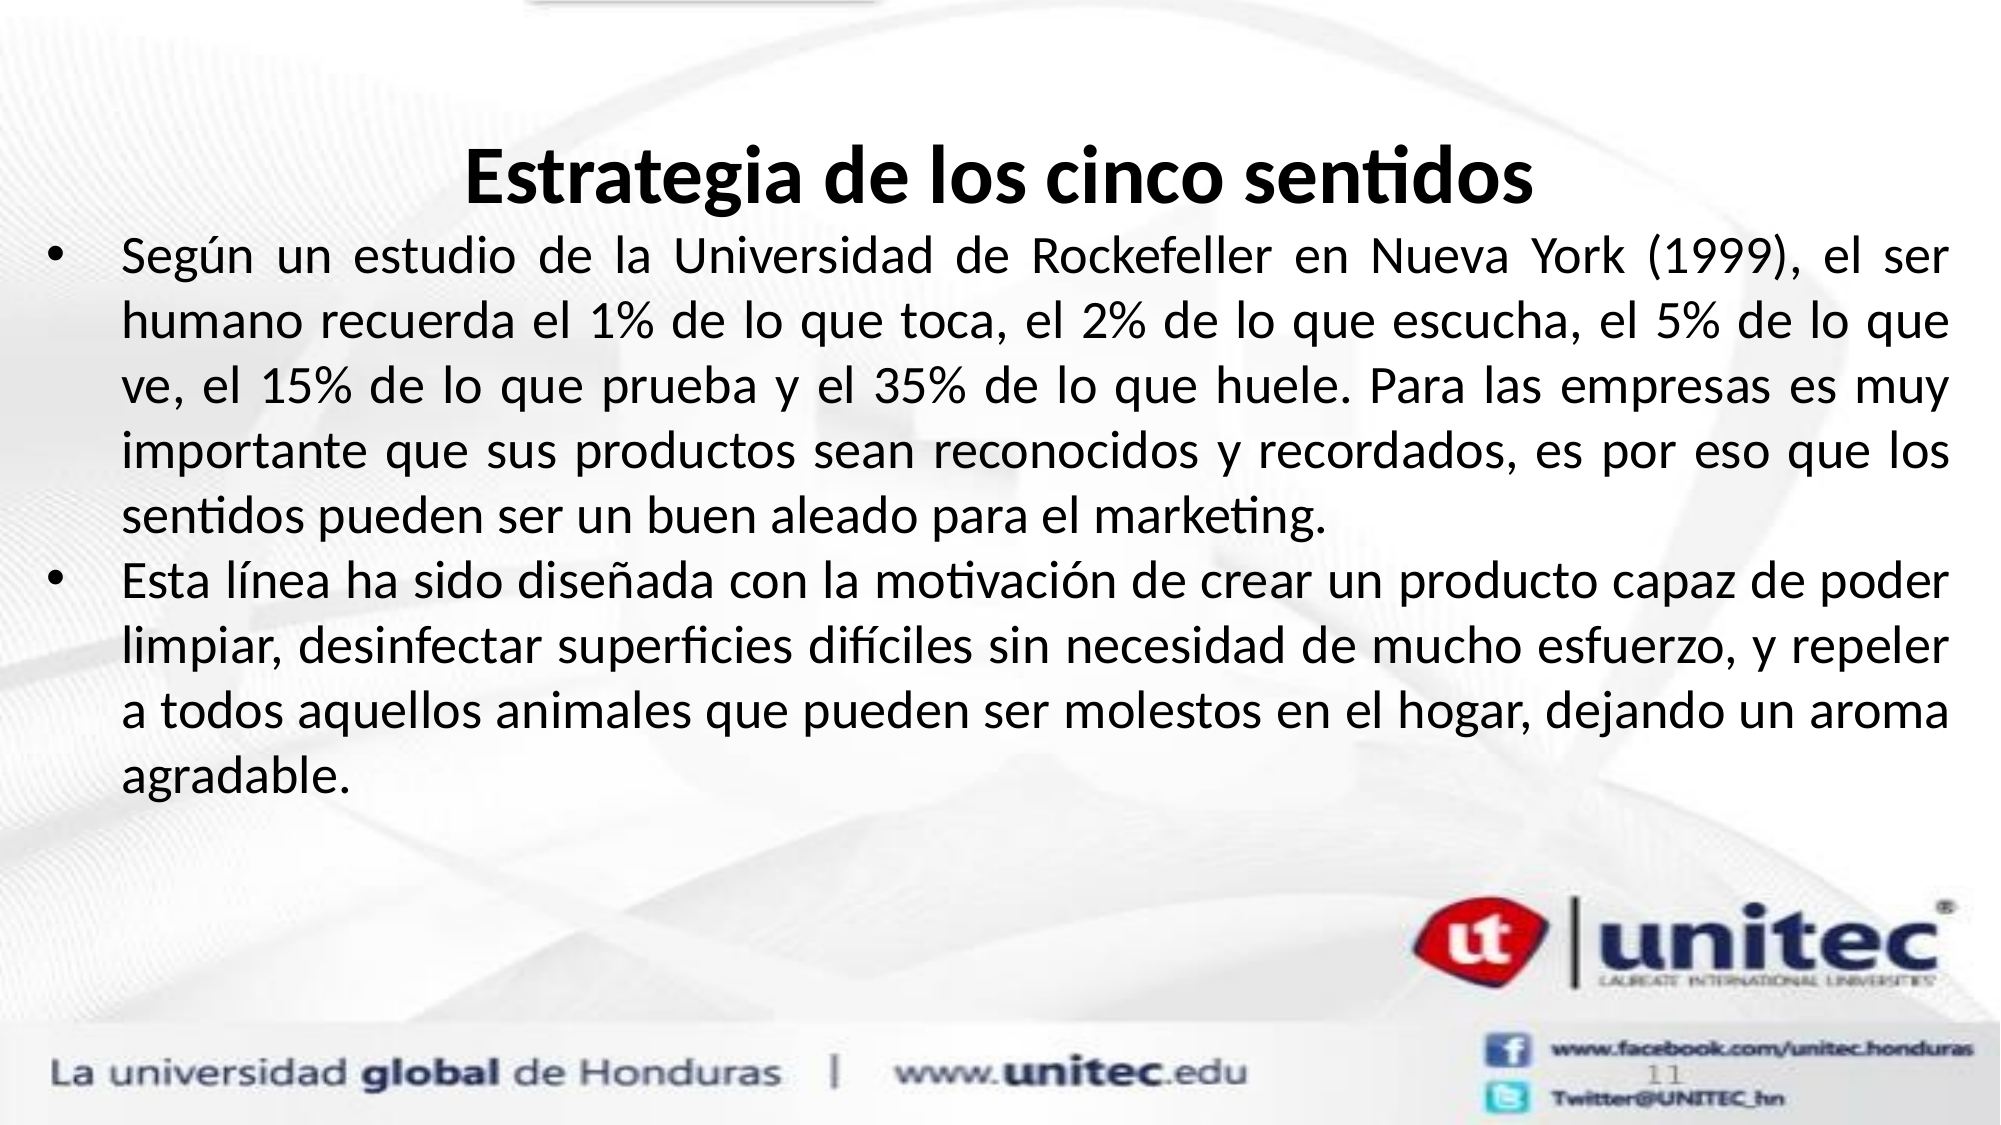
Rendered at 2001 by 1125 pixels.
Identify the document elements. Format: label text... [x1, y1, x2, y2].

text_box [0, 0, 2000, 1125]
text_box Estrategia de los cinco sentidos Según un estudio de la Universidad de Rockefeller en Nueva York (1999), el ser humano recuerda el 1% de lo que toca, el 2% de lo que escucha, el 5% de lo que ve, el 15% de lo que prueba y el 35% de lo que huele. Para las empresas es muy importante que sus productos sean reconocidos y recordados, es por eso que los sentidos pueden ser un buen aleado para el marketing. Esta línea ha sido diseñada con la motivación de crear un producto capaz de poder limpiar, desinfectar superficies difíciles sin necesidad de mucho esfuerzo, y repeler a todos aquellos animales que pueden ser molestos en el hogar, dejando un aroma agradable. [31, 112, 1969, 862]
